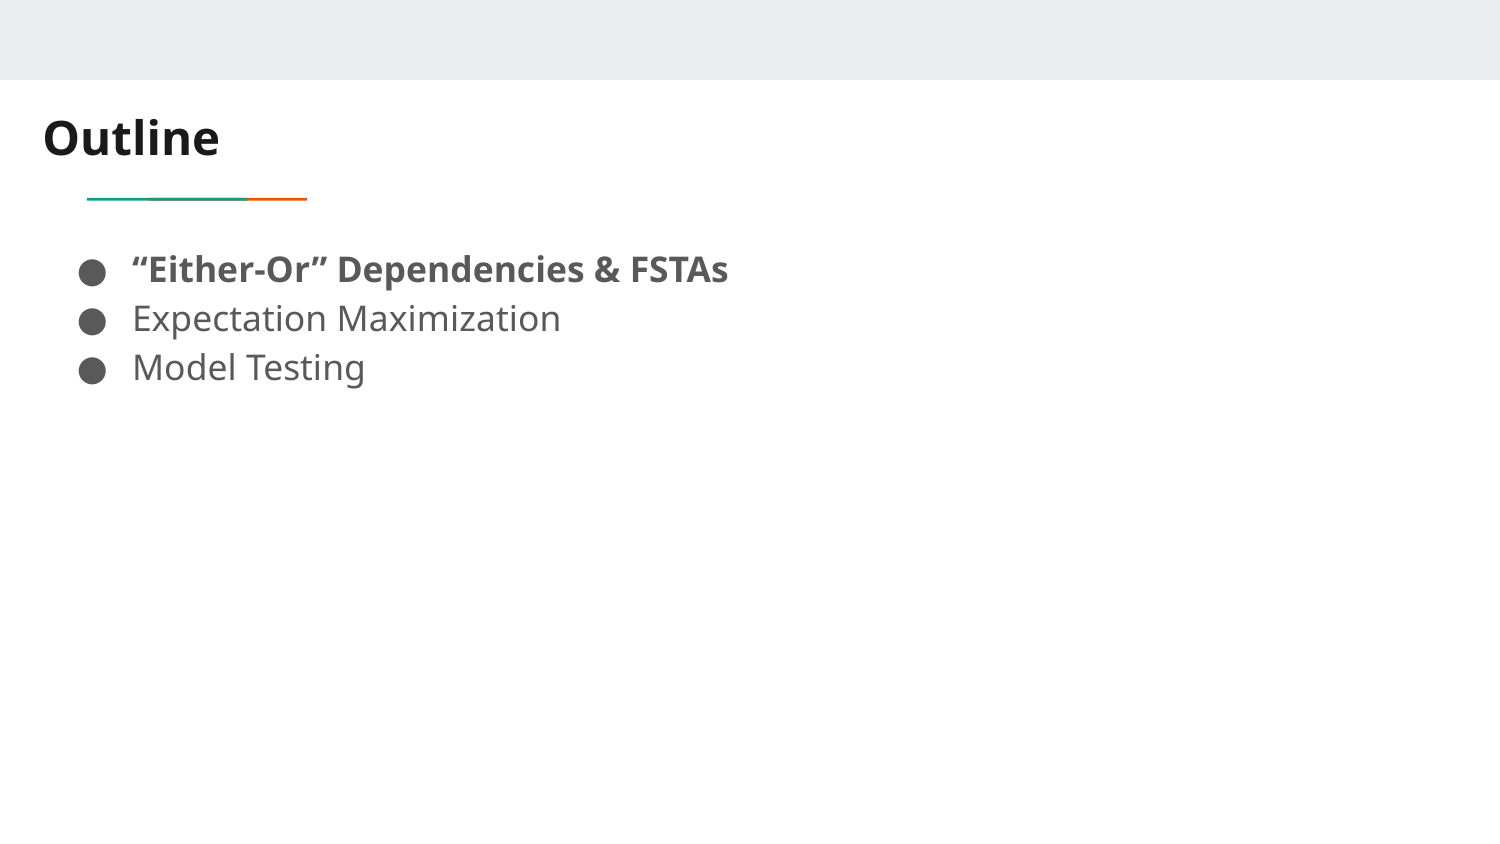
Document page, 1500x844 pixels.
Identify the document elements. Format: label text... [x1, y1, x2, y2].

title Outline [27, 92, 1289, 181]
list “Either-Or” Dependencies & FSTAs Expectation Maximization Model Testing [42, 225, 1304, 597]
